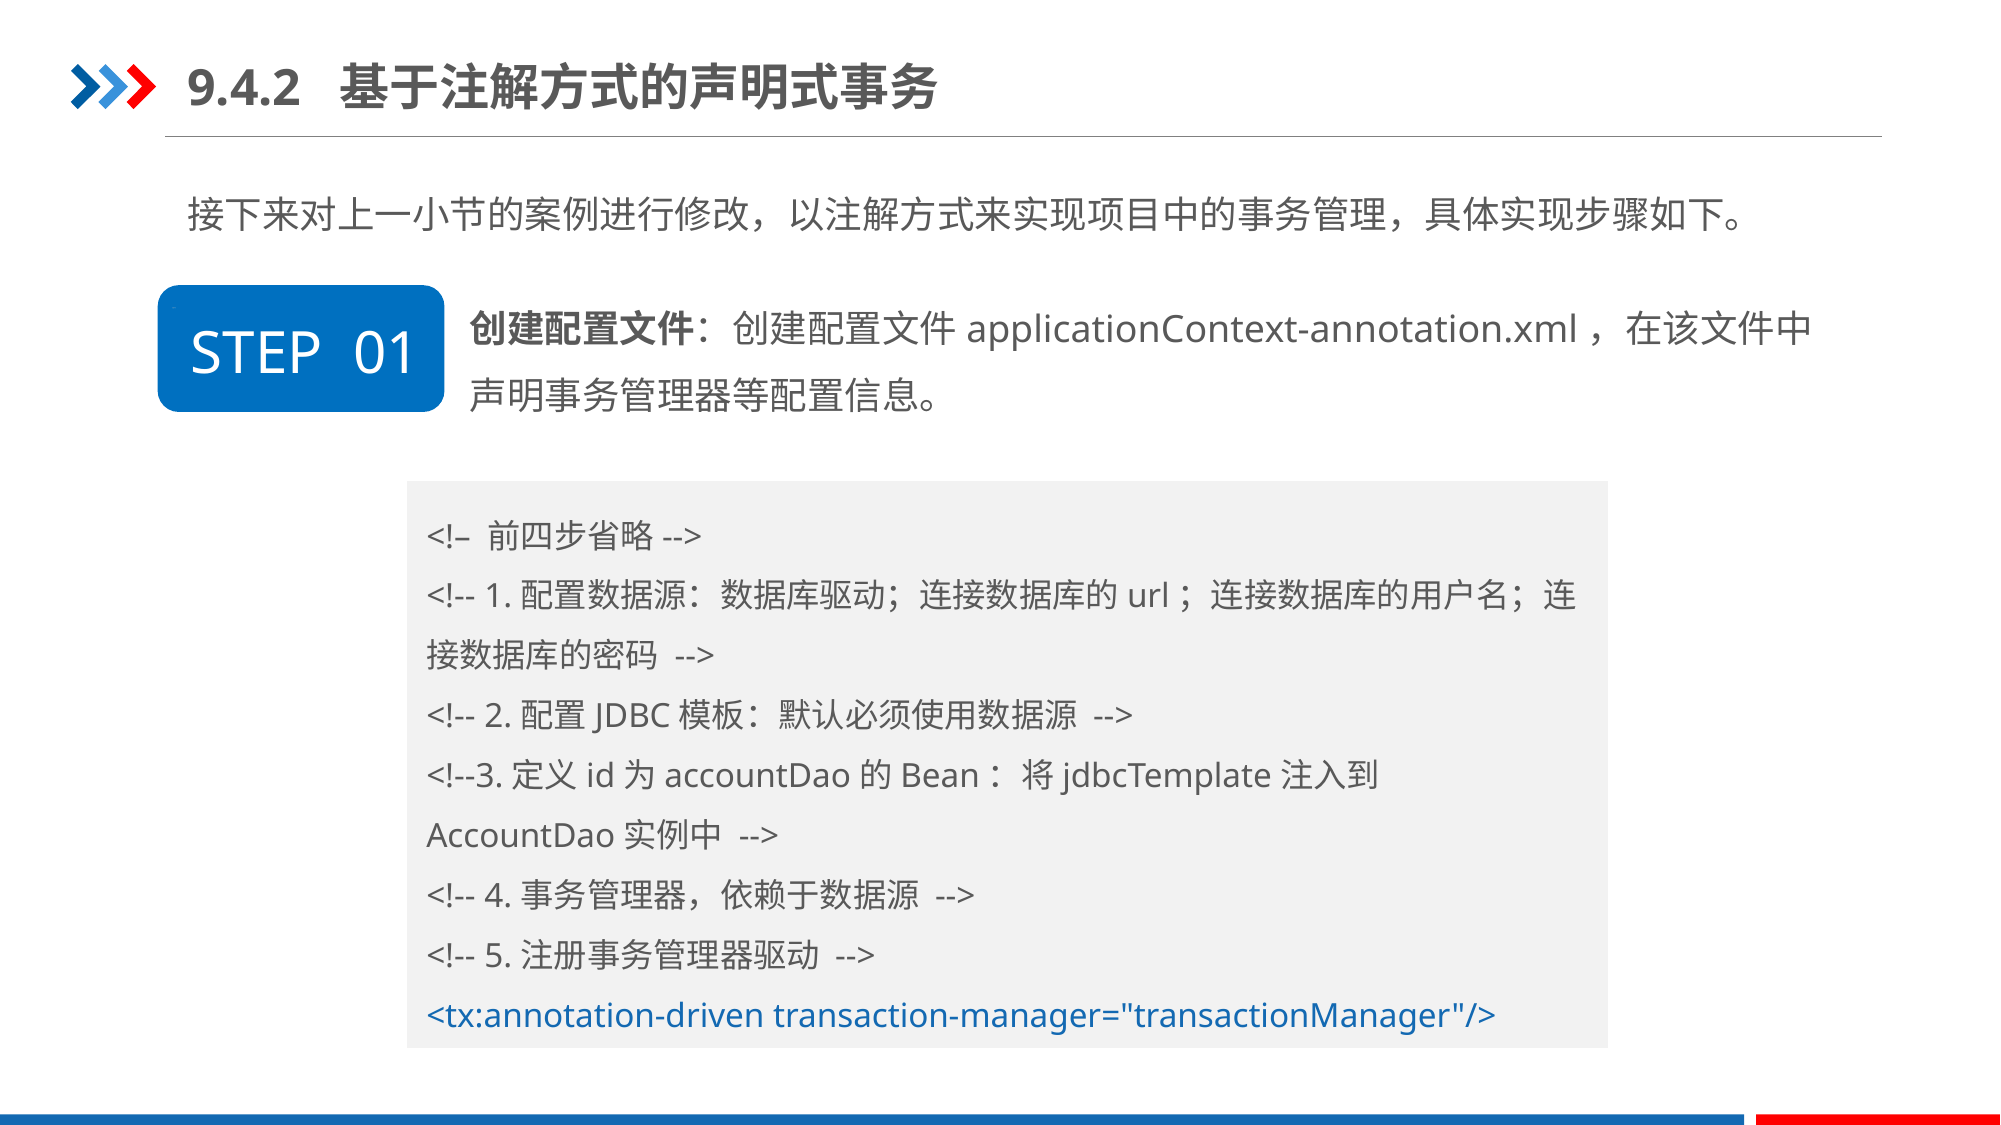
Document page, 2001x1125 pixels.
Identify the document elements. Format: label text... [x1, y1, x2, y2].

text_box 创建配置文件：创建配置文件applicationContext-annotation.xml，在该文件中声明事务管理器等配置信息。 [455, 274, 1862, 425]
text_box 9.4.2 基于注解方式的声明式事务 [187, 43, 1054, 127]
text_box [156, 284, 446, 414]
text_box STEP 01 [172, 307, 439, 393]
text_box 接下来对上一小节的案例进行修改，以注解方式来实现项目中的事务管理，具体实现步骤如下。 [172, 160, 1862, 243]
picture [407, 481, 1611, 1049]
